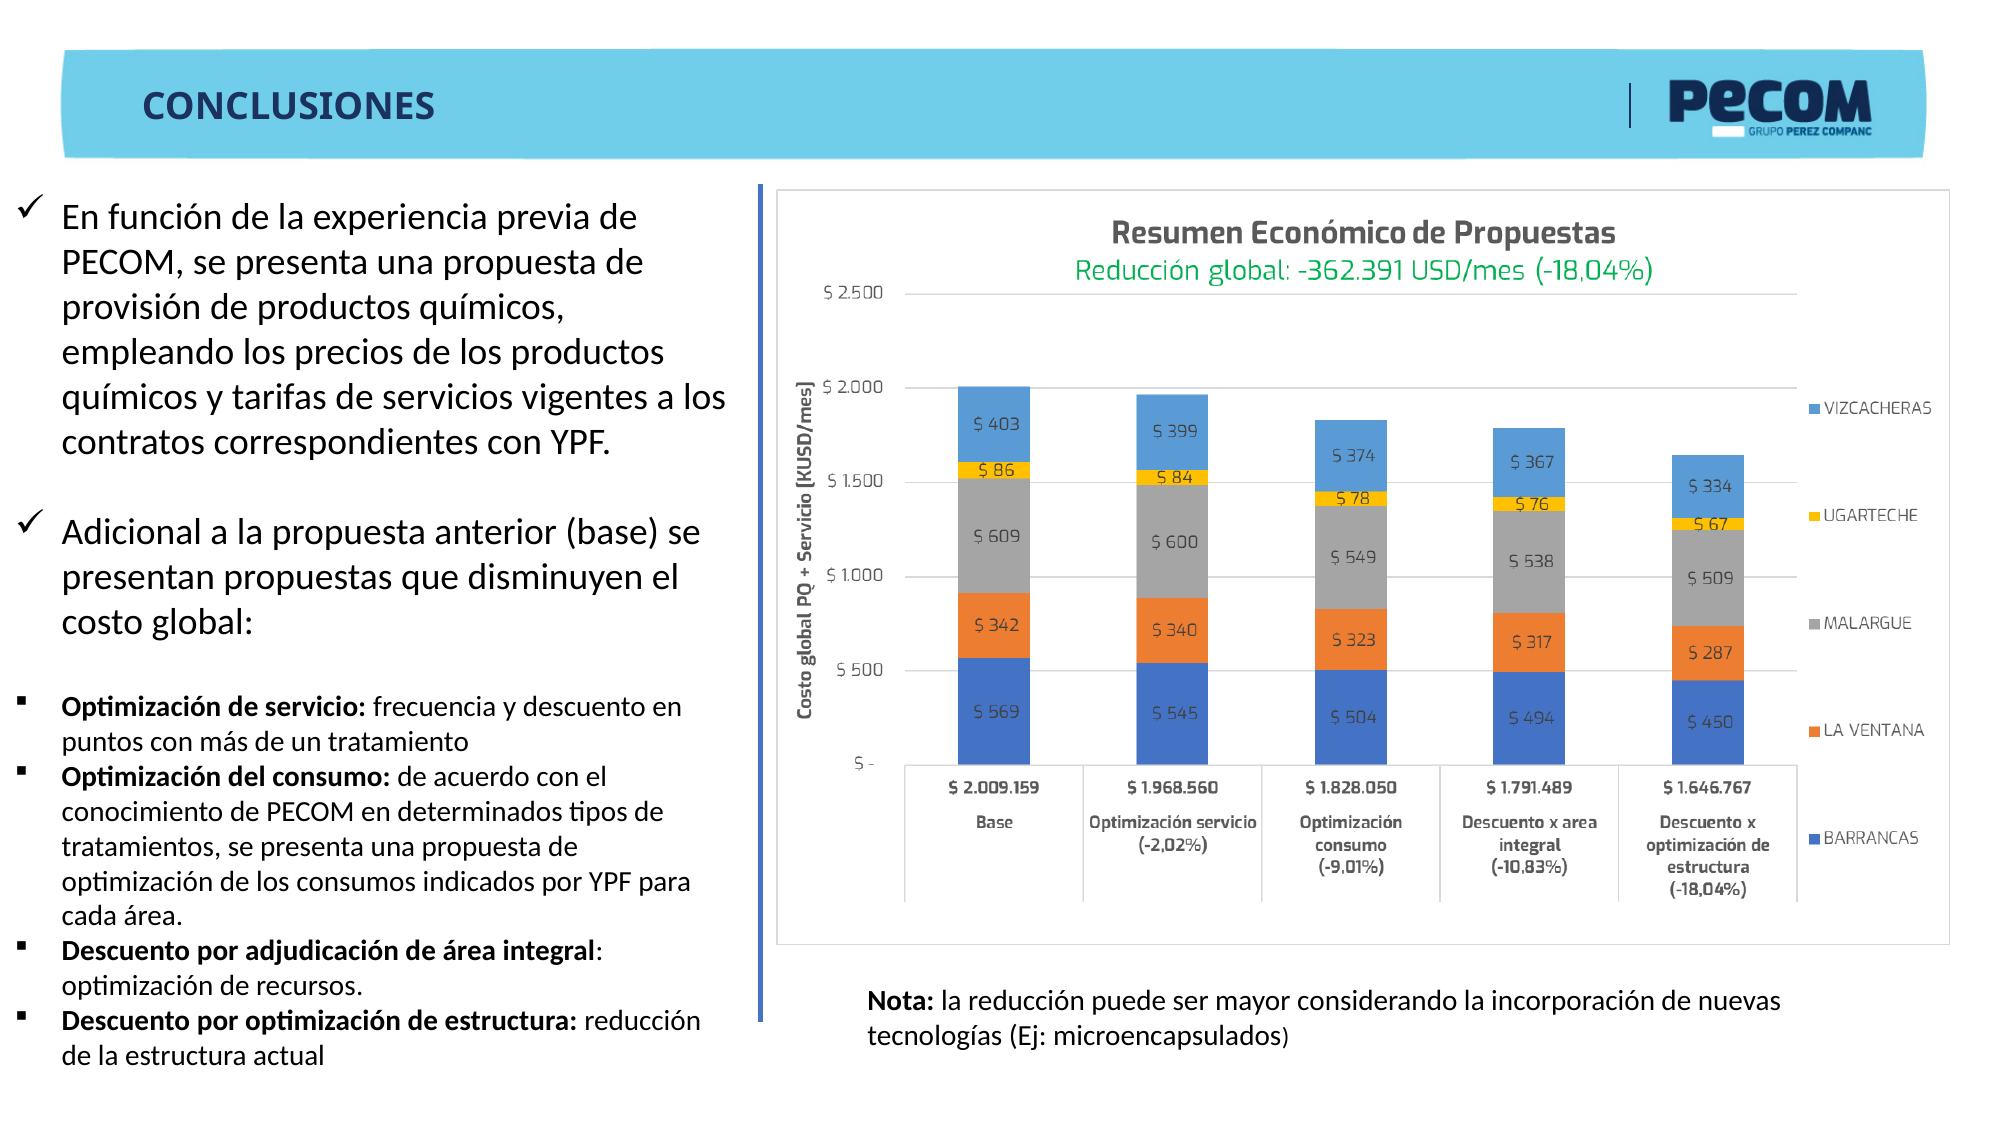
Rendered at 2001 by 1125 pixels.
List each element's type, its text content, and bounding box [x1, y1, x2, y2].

picture [0, 0, 2001, 1125]
text_box En función de la experiencia previa de PECOM, se presenta una propuesta de provisión de productos químicos, empleando los precios de los productos químicos y tarifas de servicios vigentes a los contratos correspondientes con YPF. Adicional a la propuesta anterior (base) se presentan propuestas que disminuyen el costo global: Optimización de servicio: frecuencia y descuento en puntos con más de un tratamiento Optimización del consumo: de acuerdo con el conocimiento de PECOM en determinados tipos de tratamientos, se presenta una propuesta de optimización de los consumos indicados por YPF para cada área. Descuento por adjudicación de área integral: optimización de recursos. Descuento por optimización de estructura: reducción de la estructura actual [0, 139, 746, 1125]
text_box CONCLUSIONES [127, 75, 1181, 135]
text_box Nota: la reducción puede ser mayor considerando la incorporación de nuevas tecnologías (Ej: microencapsulados) [852, 974, 1859, 1059]
